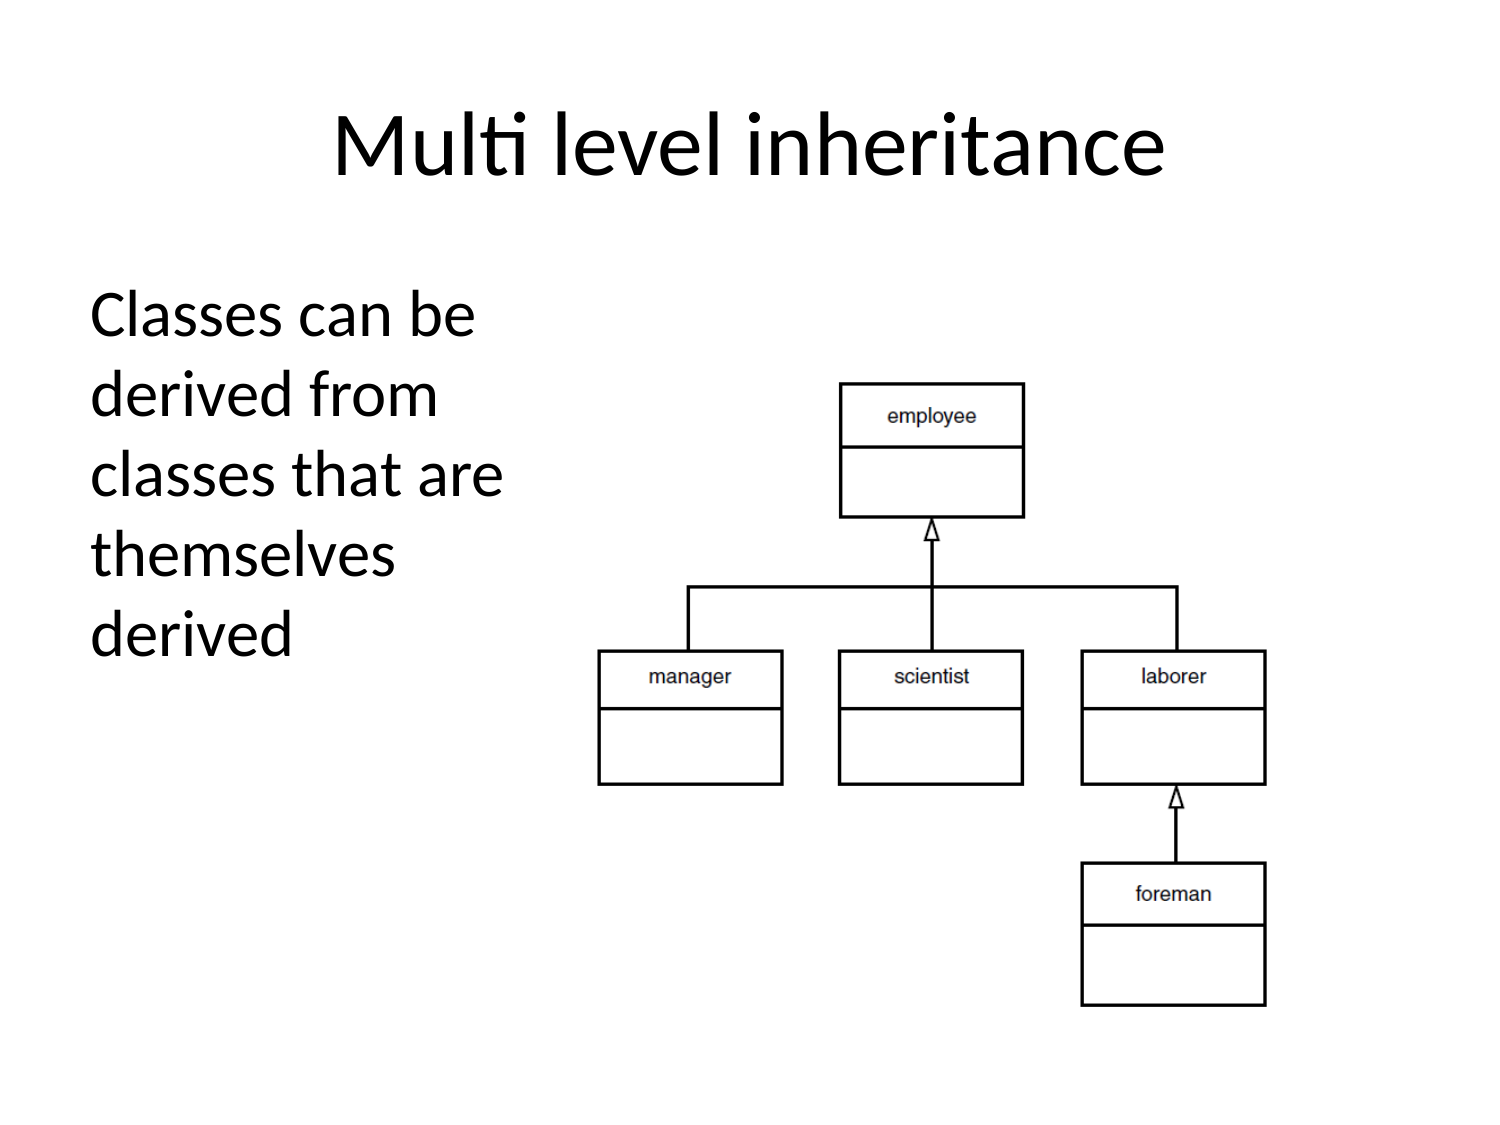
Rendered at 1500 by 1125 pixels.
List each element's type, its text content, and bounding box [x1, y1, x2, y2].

title Multi level inheritance [75, 45, 1425, 233]
picture [505, 362, 1304, 1016]
list Classes can be derived from classes that are themselves derived [75, 262, 563, 1000]
